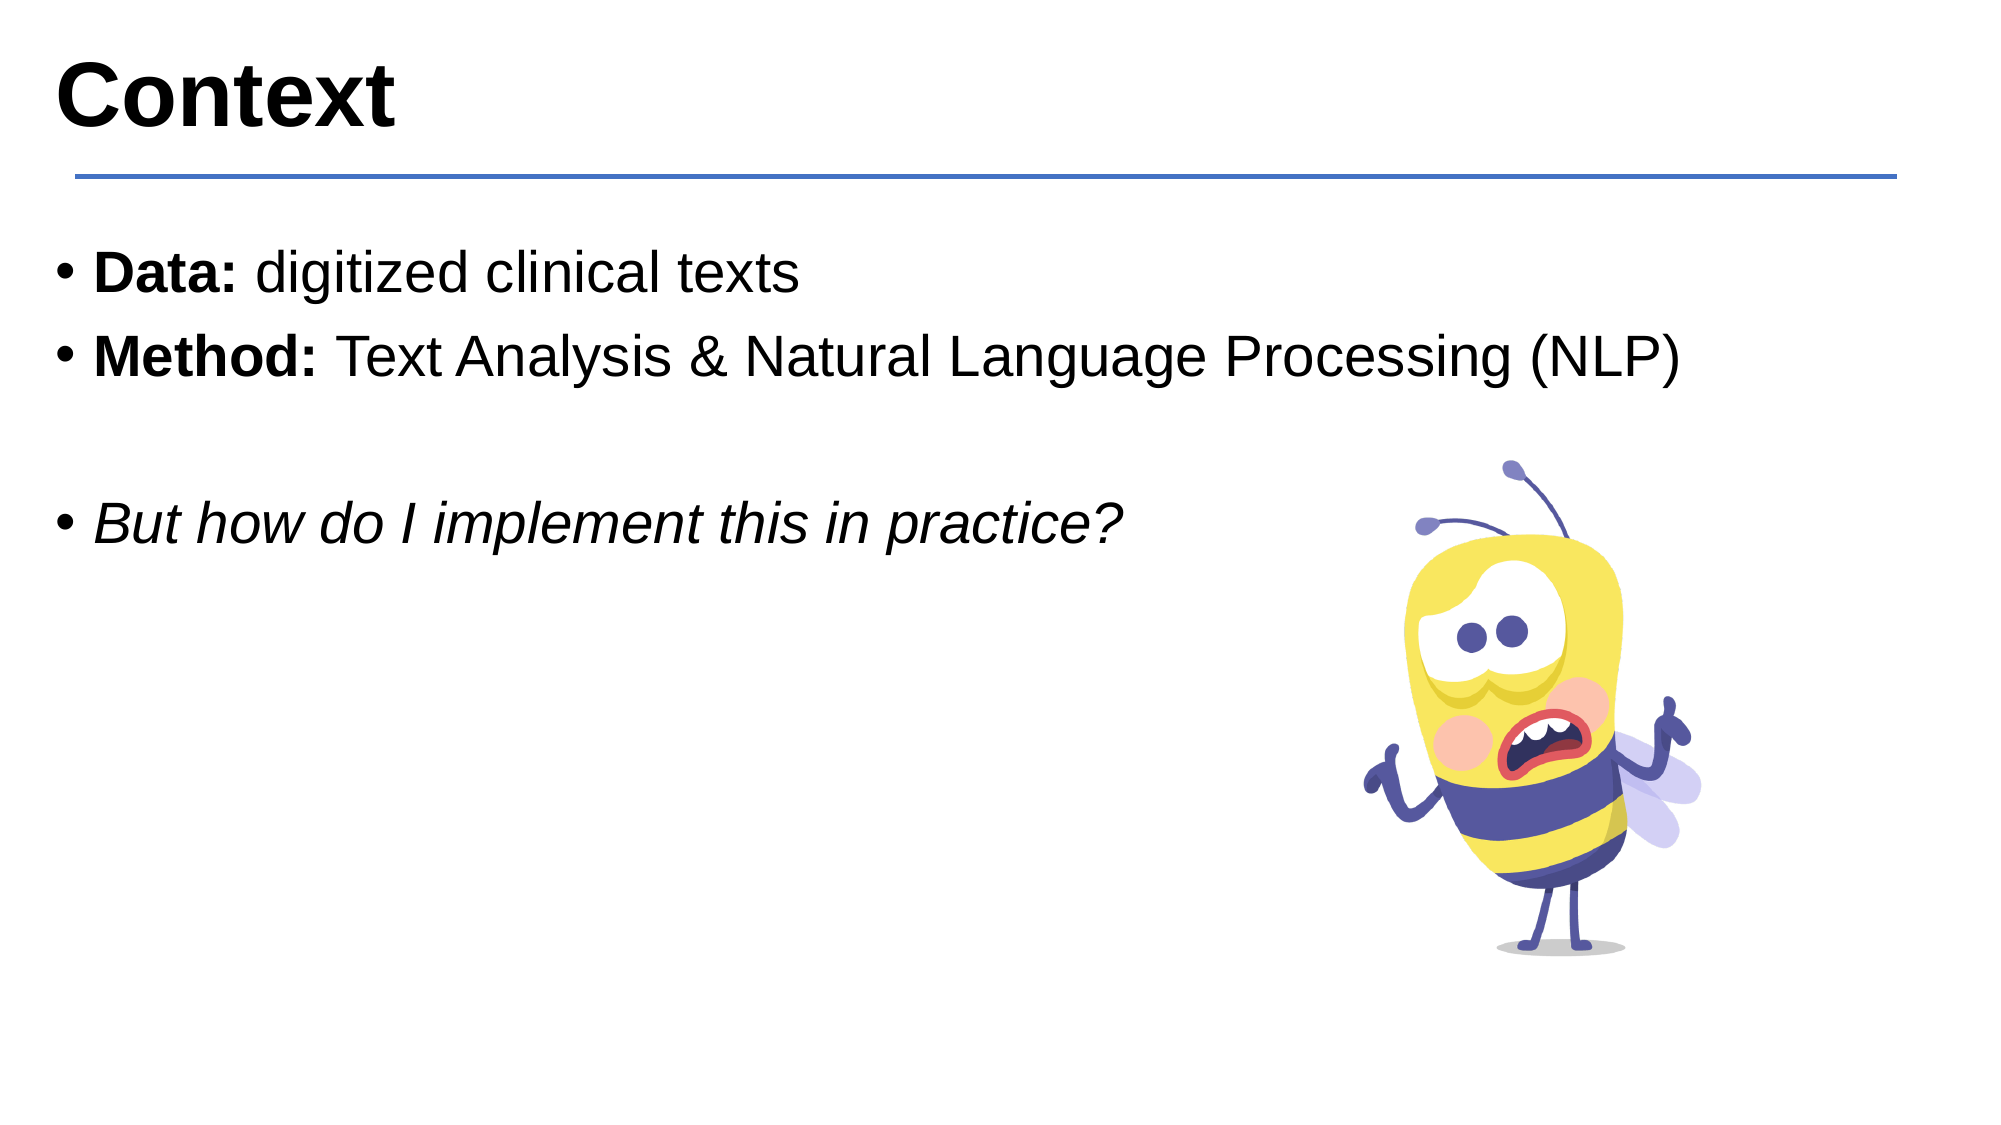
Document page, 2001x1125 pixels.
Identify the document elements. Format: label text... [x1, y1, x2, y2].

list Data: digitized clinical texts Method: Text Analysis & Natural Language Processing (NLP) But how do I implement this in practice? [40, 234, 1766, 949]
picture [1260, 447, 1791, 978]
title Context [40, 0, 1766, 206]
